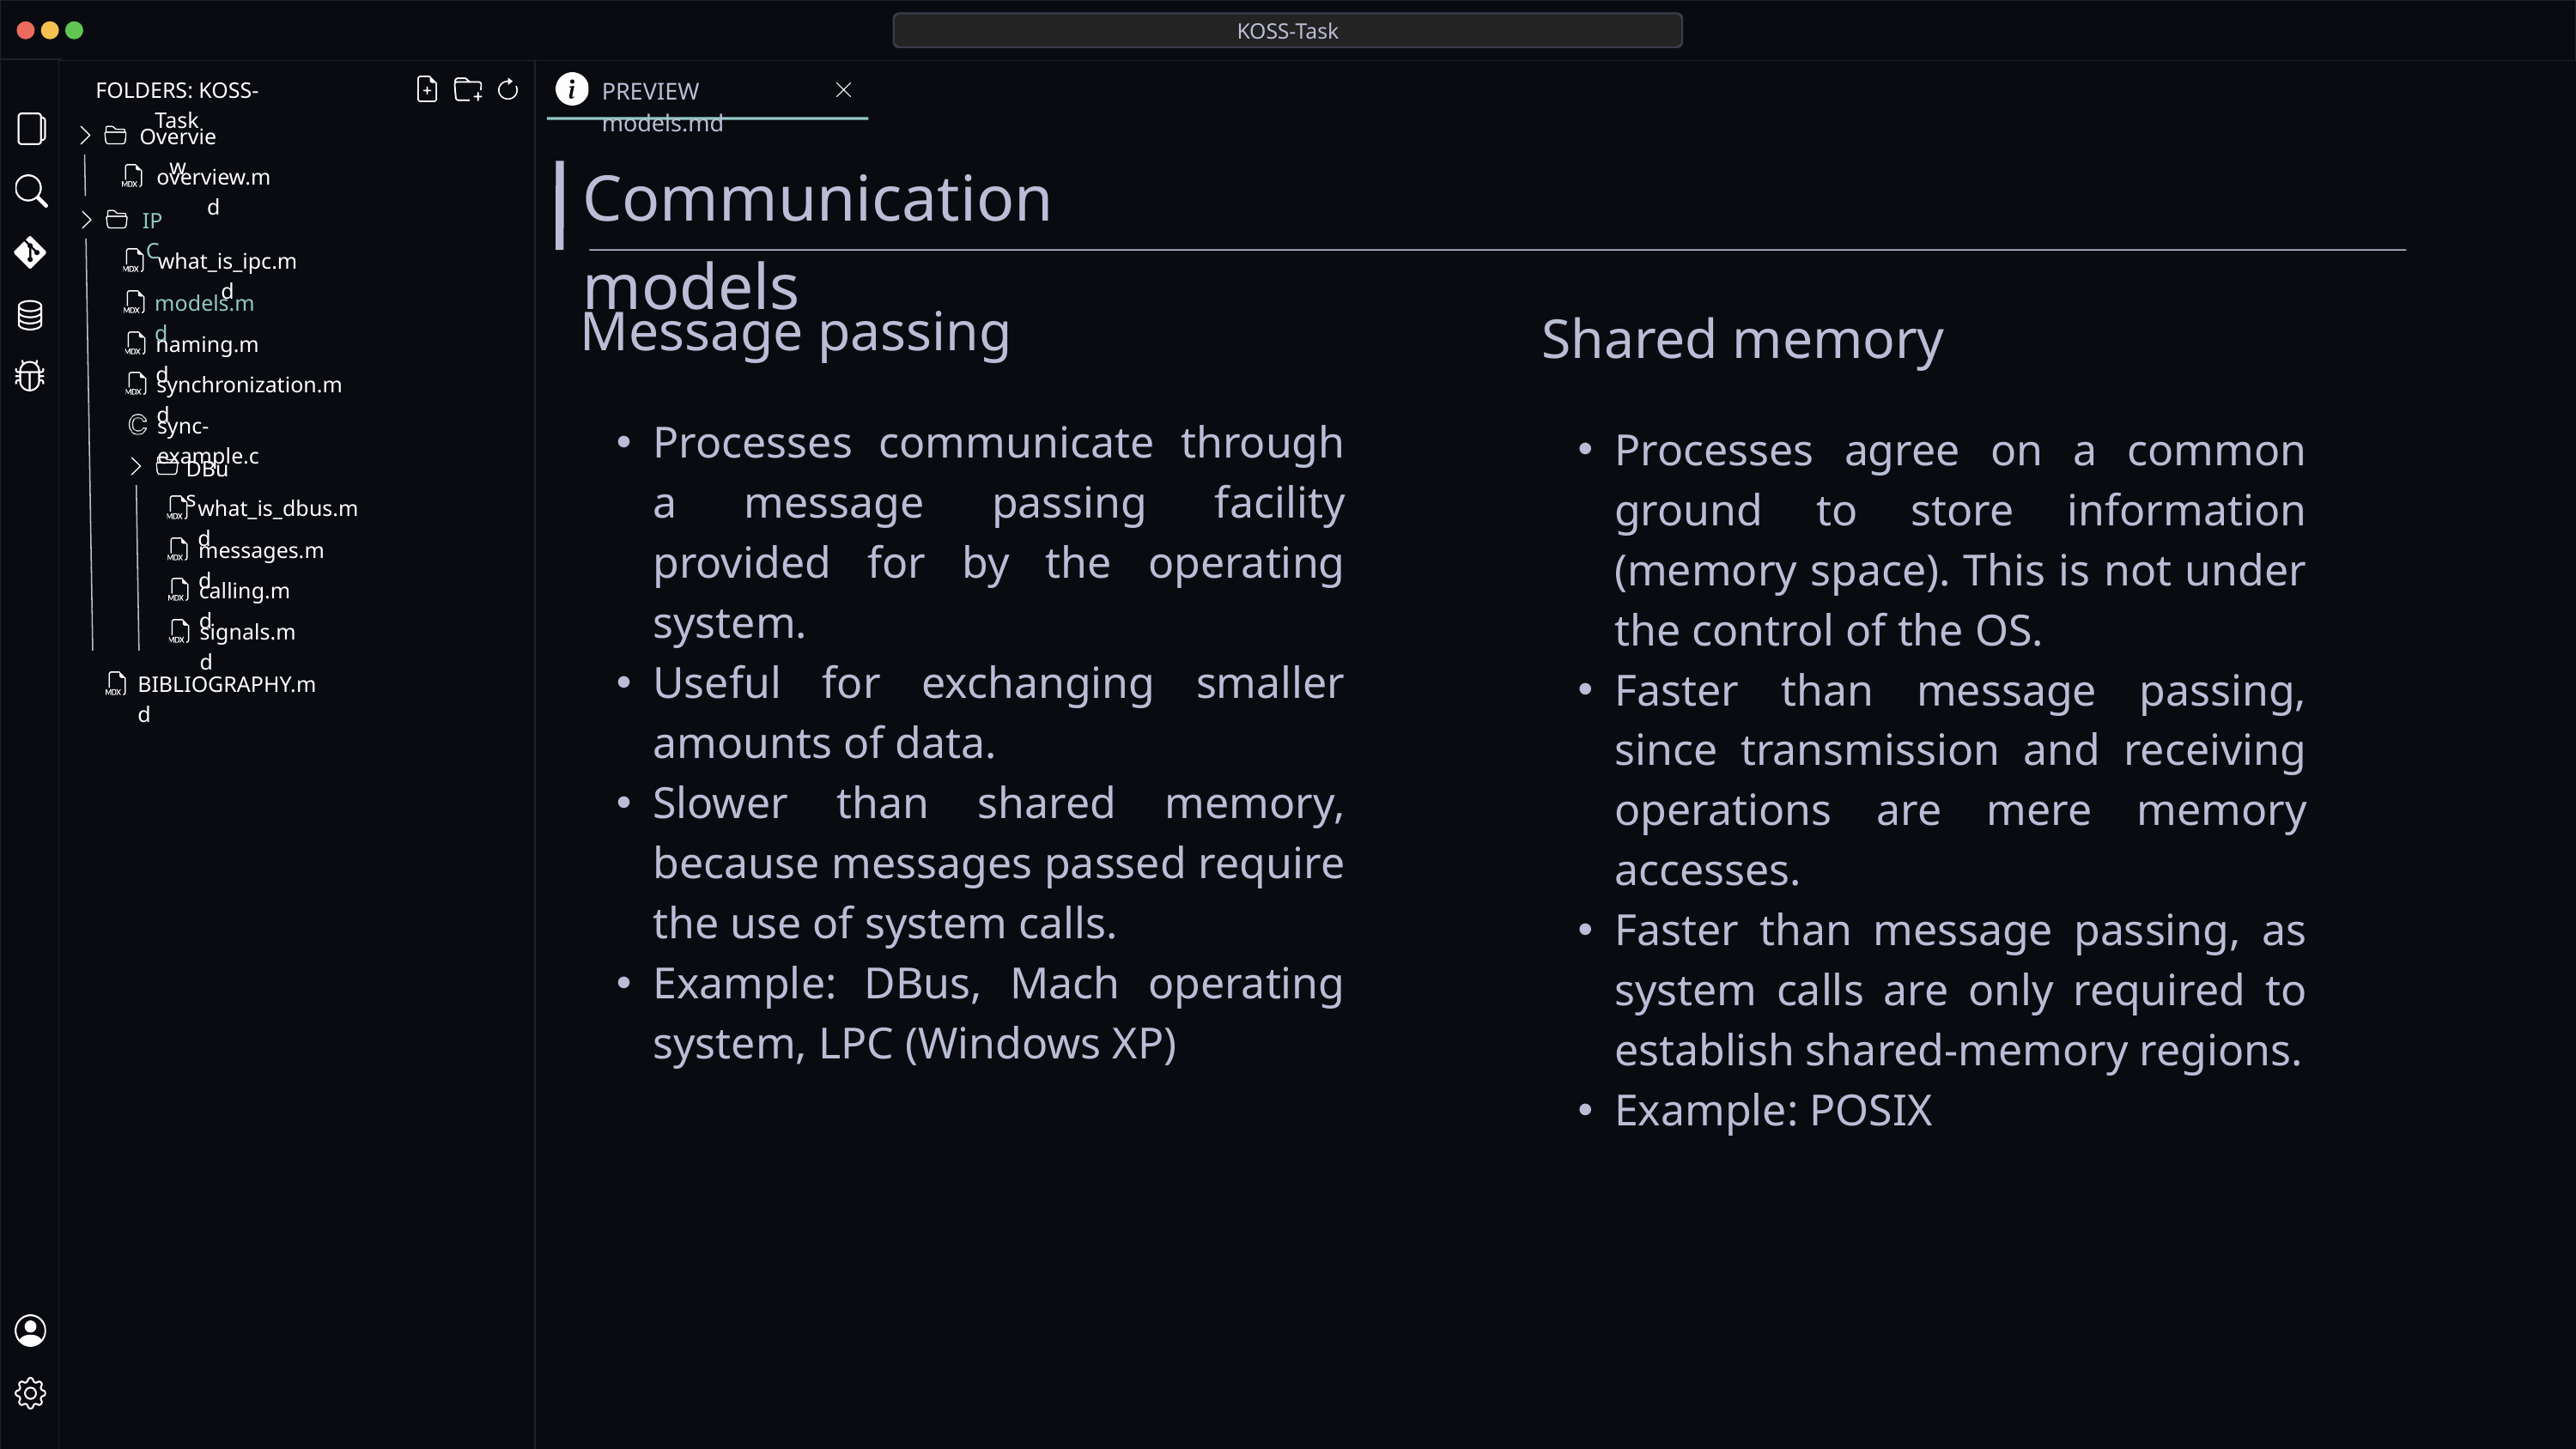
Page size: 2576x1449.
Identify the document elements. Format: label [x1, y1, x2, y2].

text_box [894, 14, 1682, 47]
text_box [64, 21, 84, 39]
text_box [14, 23, 86, 45]
text_box [0, 58, 59, 1449]
text_box [534, 60, 2576, 1449]
text_box [16, 21, 35, 39]
text_box [40, 21, 59, 39]
text_box [58, 60, 531, 1449]
text_box [0, 0, 2576, 58]
